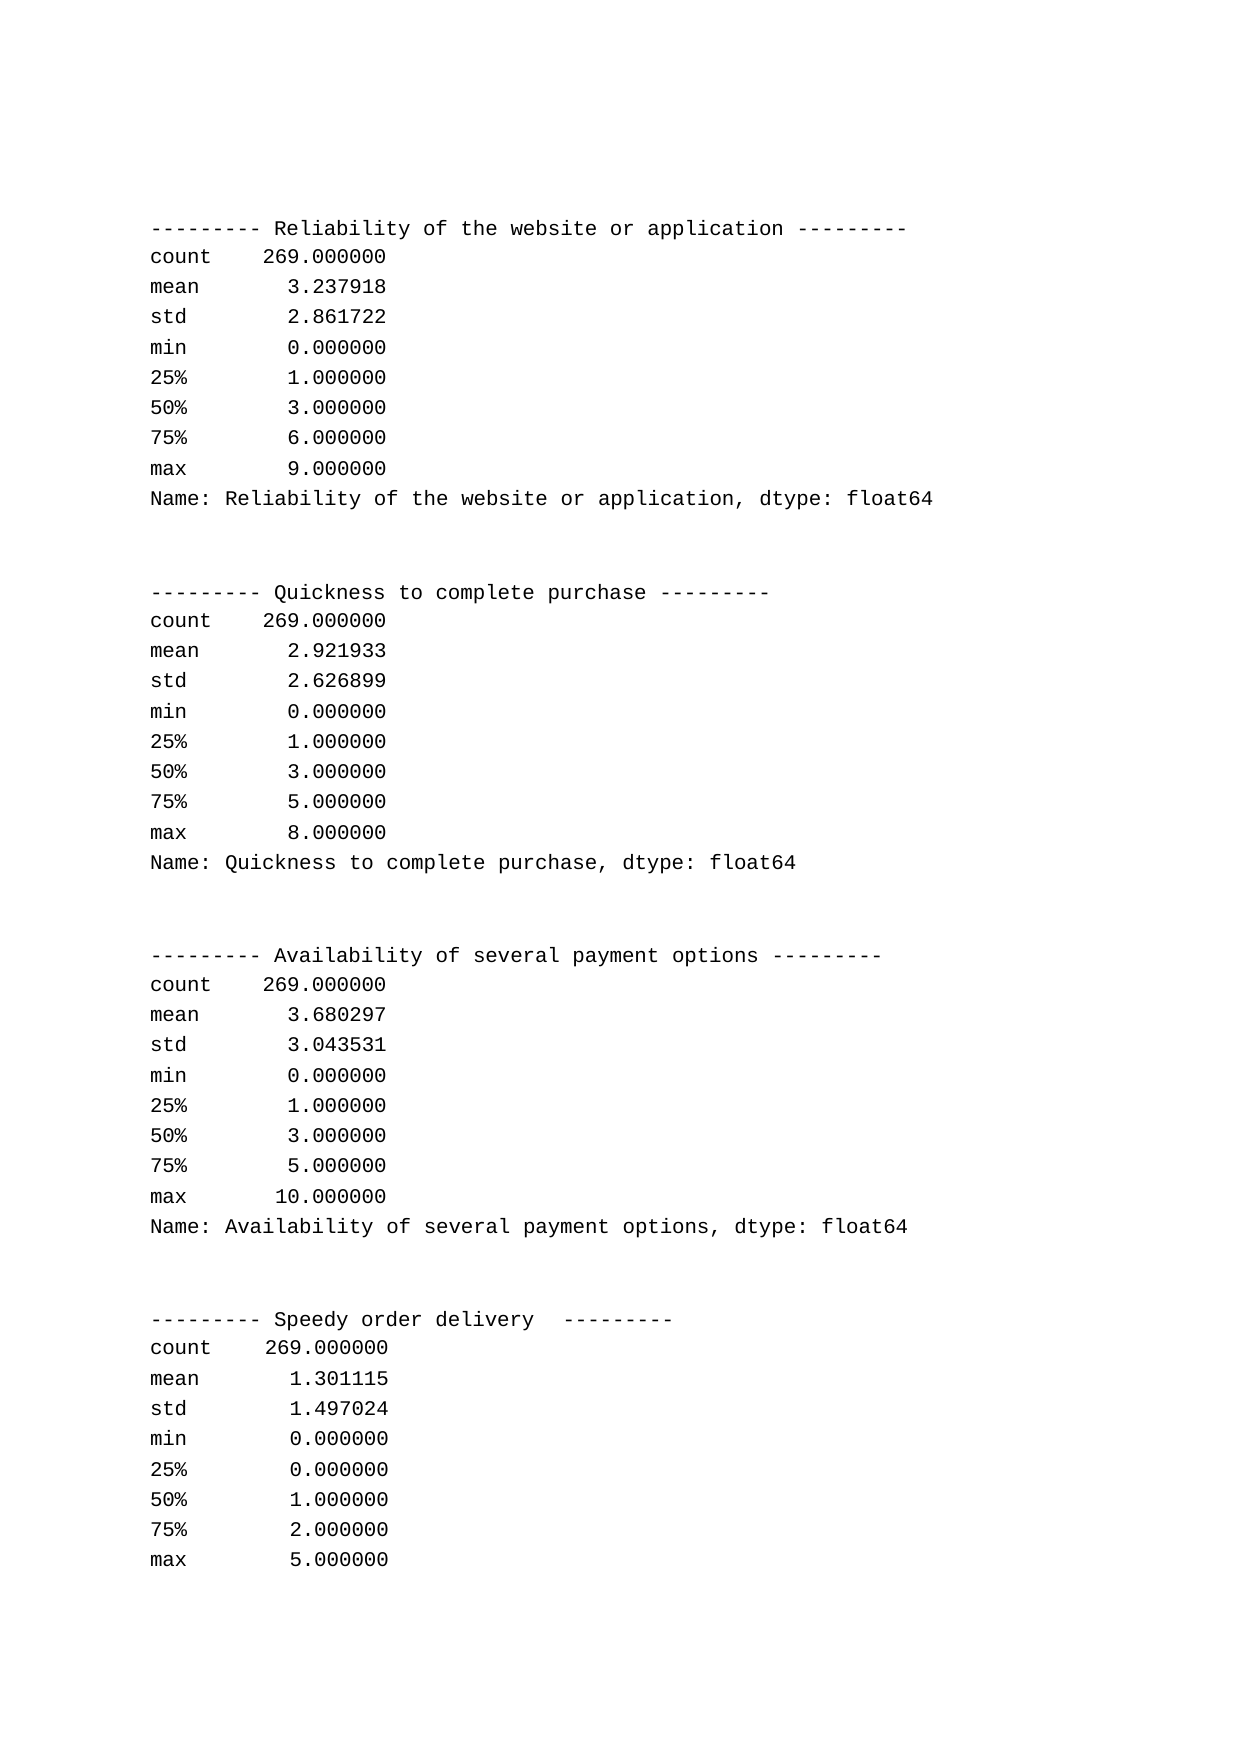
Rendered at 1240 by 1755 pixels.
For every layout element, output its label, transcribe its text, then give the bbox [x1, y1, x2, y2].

table_cell 0.000000 [219, 336, 943, 366]
table_cell 75% [145, 1154, 219, 1185]
table_cell 1.000000 [219, 1094, 918, 1124]
table_cell 50% [145, 1124, 219, 1154]
table_cell 25% [145, 1094, 219, 1124]
table_cell 3.237918 [219, 275, 943, 305]
table_cell 0.000000 [219, 700, 805, 730]
table_cell 3.000000 [219, 1124, 918, 1154]
table_header count [145, 612, 219, 639]
table_cell Name: [145, 487, 219, 514]
table_cell 50% [145, 1488, 238, 1518]
table_cell std [145, 305, 219, 336]
table_cell 1.000000 [219, 366, 943, 396]
table_cell 6.000000 [219, 427, 943, 457]
table_cell 50% [145, 396, 219, 427]
table_cell 25% [145, 366, 219, 396]
table_cell 3.680297 [219, 1003, 918, 1033]
table_header count [145, 976, 219, 1003]
table_cell 1.497024 [238, 1397, 393, 1427]
table_cell max [145, 821, 219, 851]
table_cell Reliability of the website or application, dtype: float64 [219, 487, 943, 514]
table_cell min [145, 1427, 238, 1457]
table_cell max [145, 457, 219, 487]
table_cell 2.921933 [219, 639, 805, 669]
table_cell 75% [145, 427, 219, 457]
table_cell 1.000000 [219, 730, 805, 760]
table_cell mean [145, 639, 219, 669]
table_cell mean [145, 1366, 238, 1397]
table_header 269.000000 [219, 612, 805, 639]
table_cell 25% [145, 730, 219, 760]
table_cell 3.043531 [219, 1033, 918, 1063]
table_cell max [145, 1185, 219, 1215]
table_header 269.000000 [238, 1340, 393, 1366]
table_cell max [145, 1548, 238, 1575]
table_cell 10.000000 [219, 1185, 918, 1215]
table_cell 0.000000 [238, 1427, 393, 1457]
table_cell 75% [145, 1518, 238, 1548]
table_cell min [145, 700, 219, 730]
table_cell 75% [145, 790, 219, 821]
table_cell 2.861722 [219, 305, 943, 336]
table_cell 0.000000 [238, 1457, 393, 1488]
table_cell Name: [145, 1215, 219, 1242]
table_cell mean [145, 275, 219, 305]
text_box --------- Availability of several payment options --------- [147, 940, 890, 967]
table_cell 0.000000 [219, 1063, 918, 1094]
table_cell 8.000000 [219, 821, 805, 851]
table_cell 2.000000 [238, 1518, 393, 1548]
text_box --------- [560, 1303, 678, 1331]
table_cell 25% [145, 1457, 238, 1488]
table_cell min [145, 1063, 219, 1094]
table_cell mean [145, 1003, 219, 1033]
table_cell 9.000000 [219, 457, 943, 487]
table_cell 2.626899 [219, 669, 805, 700]
text_box --------- Speedy order delivery [147, 1303, 540, 1331]
table_header count [145, 1340, 238, 1366]
text_box --------- Reliability of the website or application --------- [147, 212, 915, 240]
table_cell Availability of several payment options, dtype: float64 [219, 1215, 918, 1242]
table_header 269.000000 [219, 248, 943, 275]
table_cell std [145, 669, 219, 700]
table_cell 50% [145, 760, 219, 790]
table_cell 3.000000 [219, 760, 805, 790]
table_cell 5.000000 [219, 1154, 918, 1185]
table_cell 1.301115 [238, 1366, 393, 1397]
table_cell min [145, 336, 219, 366]
table_cell 3.000000 [219, 396, 943, 427]
table_cell Quickness to complete purchase, dtype: float64 [219, 851, 805, 878]
table_header count [145, 248, 219, 275]
table_cell std [145, 1397, 238, 1427]
text_box --------- Quickness to complete purchase --------- [147, 576, 778, 604]
table_cell 1.000000 [238, 1488, 393, 1518]
table_cell 5.000000 [238, 1548, 393, 1575]
table_cell 5.000000 [219, 790, 805, 821]
table_cell std [145, 1033, 219, 1063]
table_header 269.000000 [219, 976, 918, 1003]
table_cell Name: [145, 851, 219, 878]
